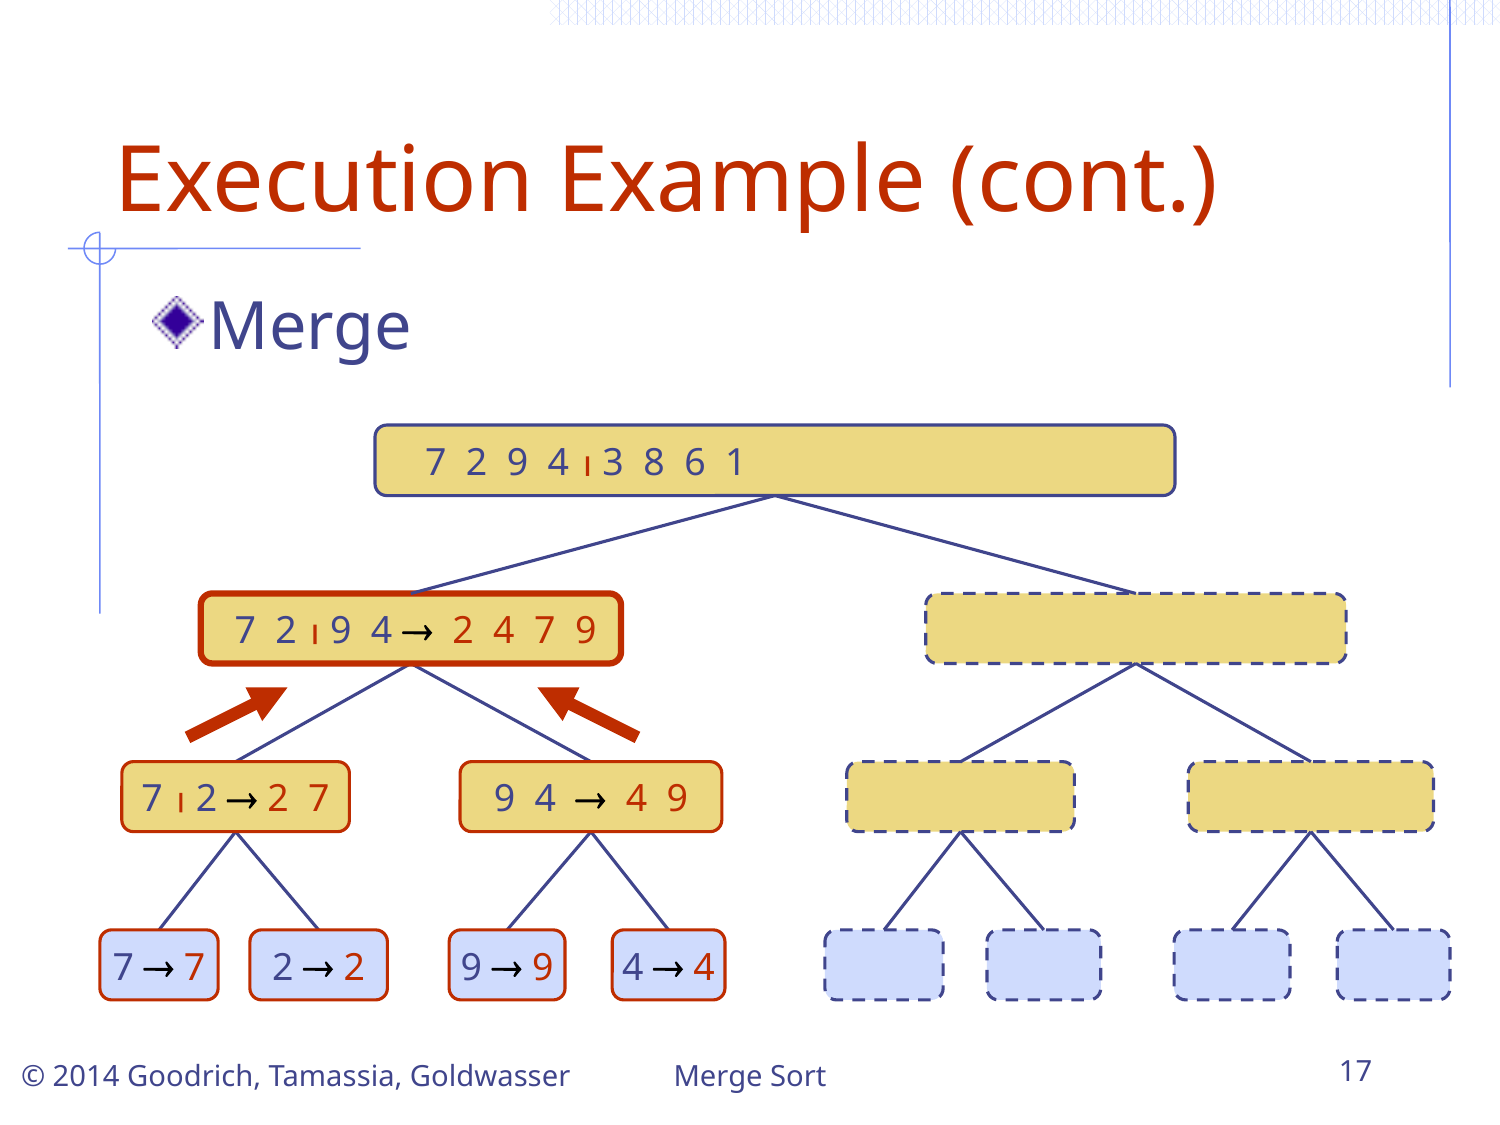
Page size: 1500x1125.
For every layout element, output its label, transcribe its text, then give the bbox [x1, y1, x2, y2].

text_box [590, 833, 669, 929]
title Execution Example (cont.) [99, 50, 1375, 238]
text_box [235, 666, 409, 761]
text_box 8  8 [986, 929, 1101, 1000]
text_box 2  2 [249, 929, 388, 1000]
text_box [410, 496, 773, 591]
text_box 9 4  4 9 [460, 761, 722, 832]
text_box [883, 833, 958, 929]
slide_number 17 [1074, 1024, 1388, 1101]
footer Merge Sort [512, 1024, 988, 1101]
text_box 6  6 [1174, 929, 1291, 1000]
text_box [960, 833, 1045, 929]
list Merge [137, 275, 1413, 388]
text_box 1  1 [1337, 929, 1450, 1000]
text_box 3 8 6 1  1 3 8 6 [925, 593, 1347, 664]
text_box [158, 833, 233, 929]
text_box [235, 833, 319, 929]
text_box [960, 664, 1134, 761]
text_box 7  2  2 7 [121, 761, 350, 832]
text_box 4  4 [612, 929, 725, 1000]
text_box 7  7 [99, 929, 219, 1000]
text_box 3 8  3 8 [846, 761, 1075, 832]
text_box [410, 666, 592, 761]
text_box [1135, 664, 1312, 761]
picture [152, 296, 204, 349]
text_box 7 2 9 4  3 8 6 1  1 2 3 4 6 7 8 9 [375, 425, 1176, 496]
text_box 3  3 [824, 929, 944, 1000]
text_box 7 2  9 4  2 4 7 9 [200, 593, 622, 664]
text_box 6 1  1 6 [1188, 761, 1434, 832]
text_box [774, 496, 1137, 593]
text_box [1310, 833, 1394, 929]
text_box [506, 833, 588, 929]
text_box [1231, 833, 1308, 929]
text_box 9  9 [449, 929, 566, 1000]
